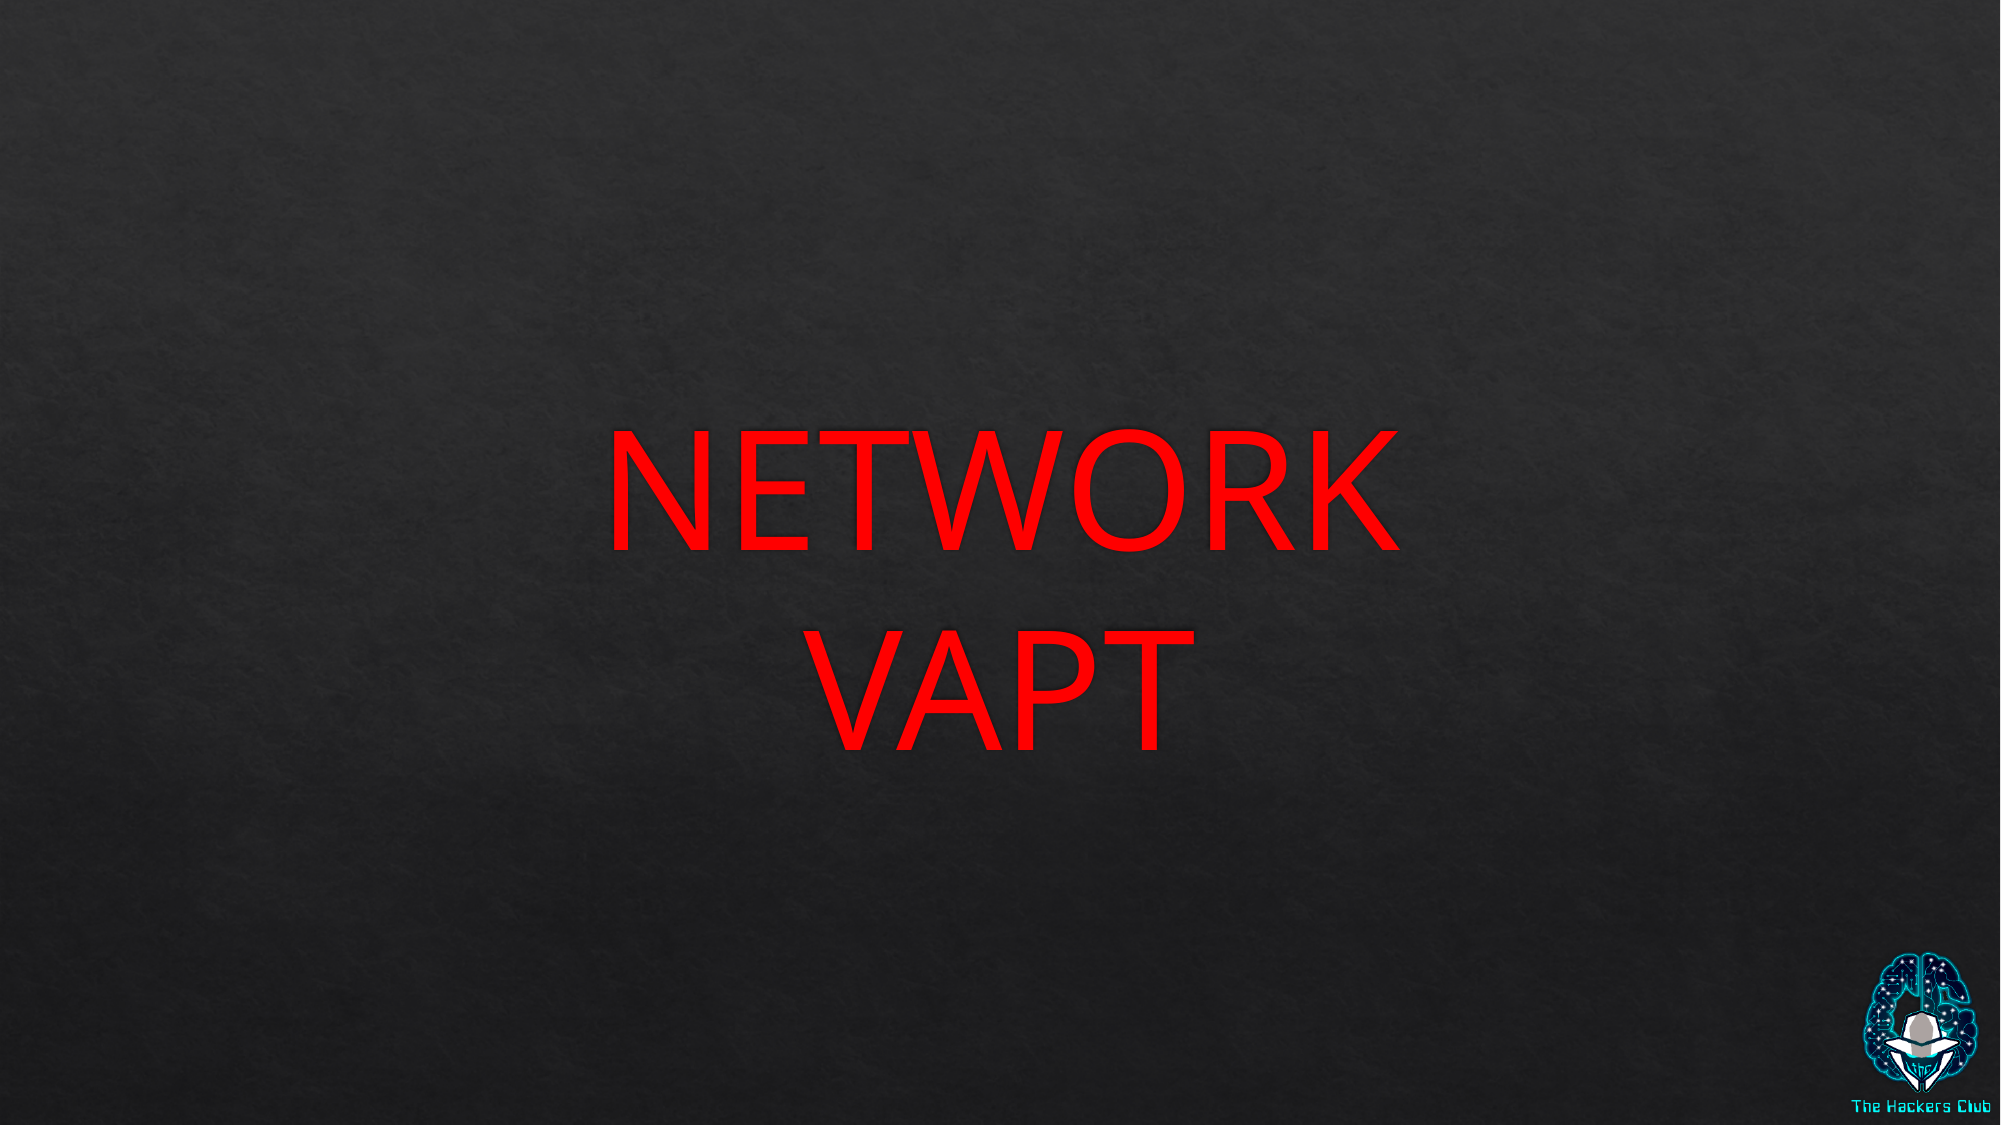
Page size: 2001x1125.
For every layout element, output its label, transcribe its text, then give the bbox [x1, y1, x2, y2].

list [1840, 946, 2000, 1125]
title NETWORK VAPT [249, 432, 1750, 792]
